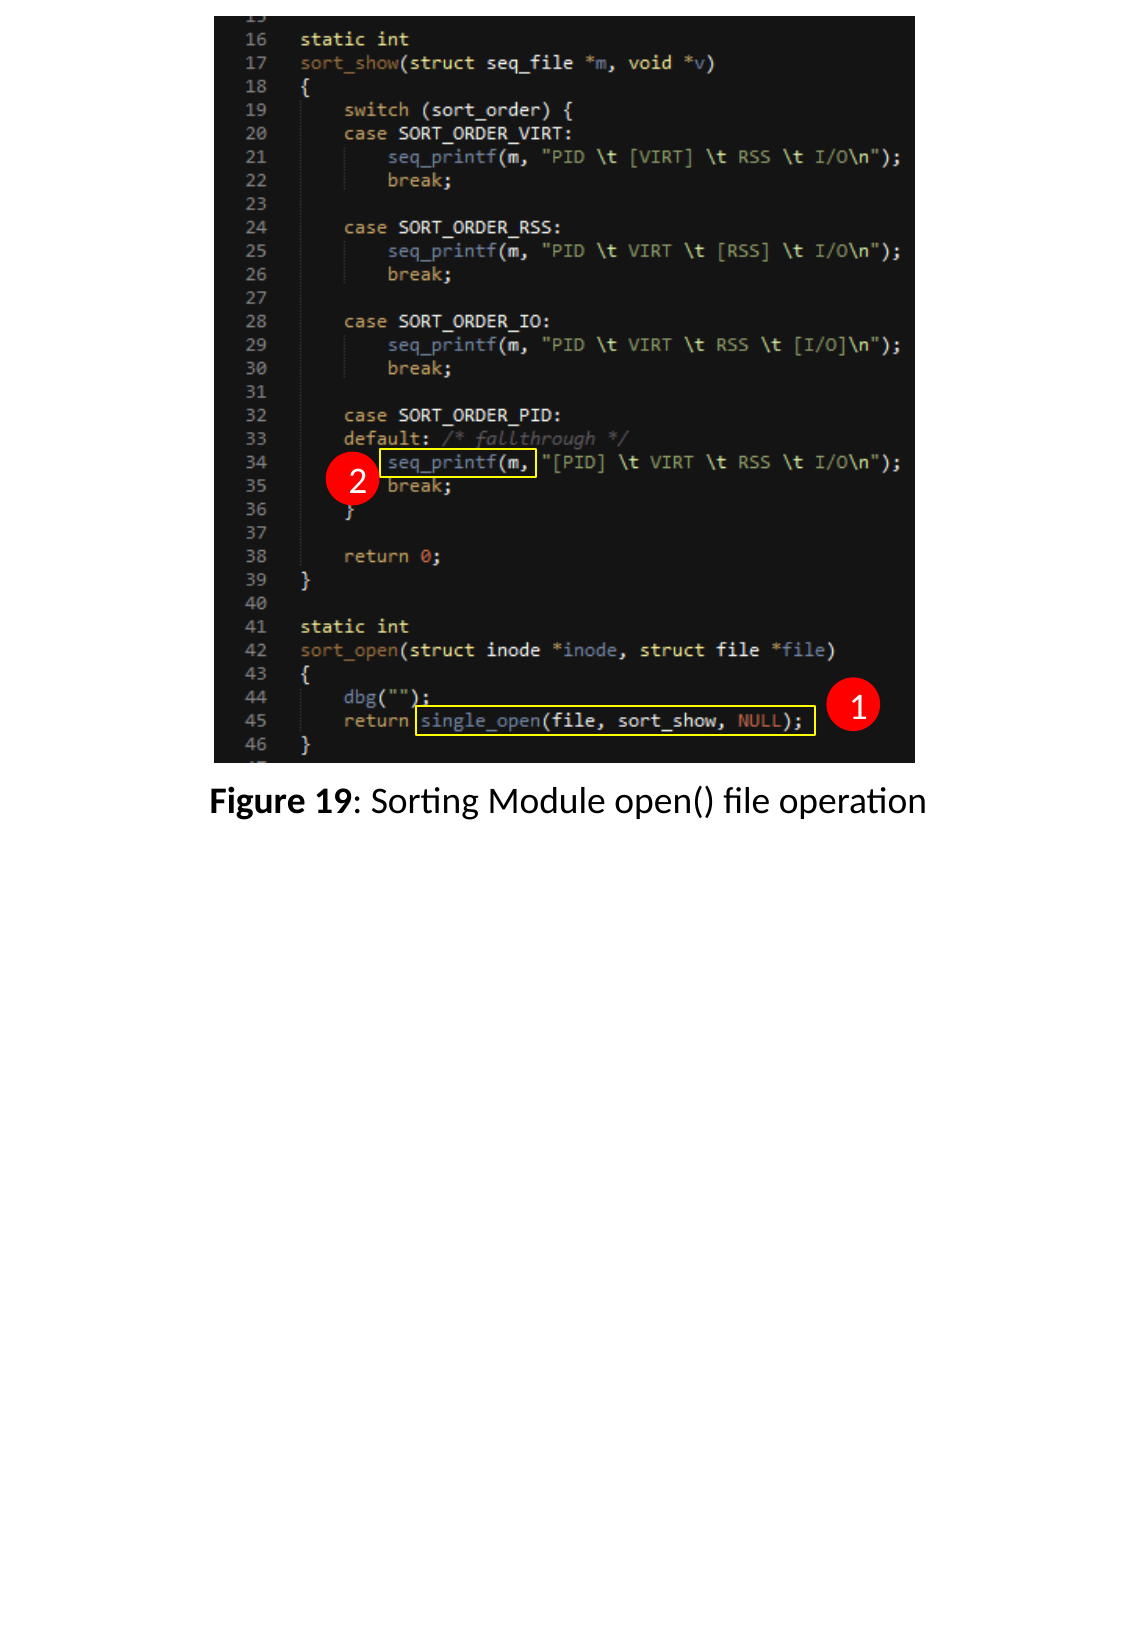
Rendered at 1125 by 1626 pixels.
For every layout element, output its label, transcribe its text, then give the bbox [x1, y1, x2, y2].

text_box Figure 19: Sorting Module open() file operation [12, 769, 1125, 829]
picture [214, 16, 915, 763]
